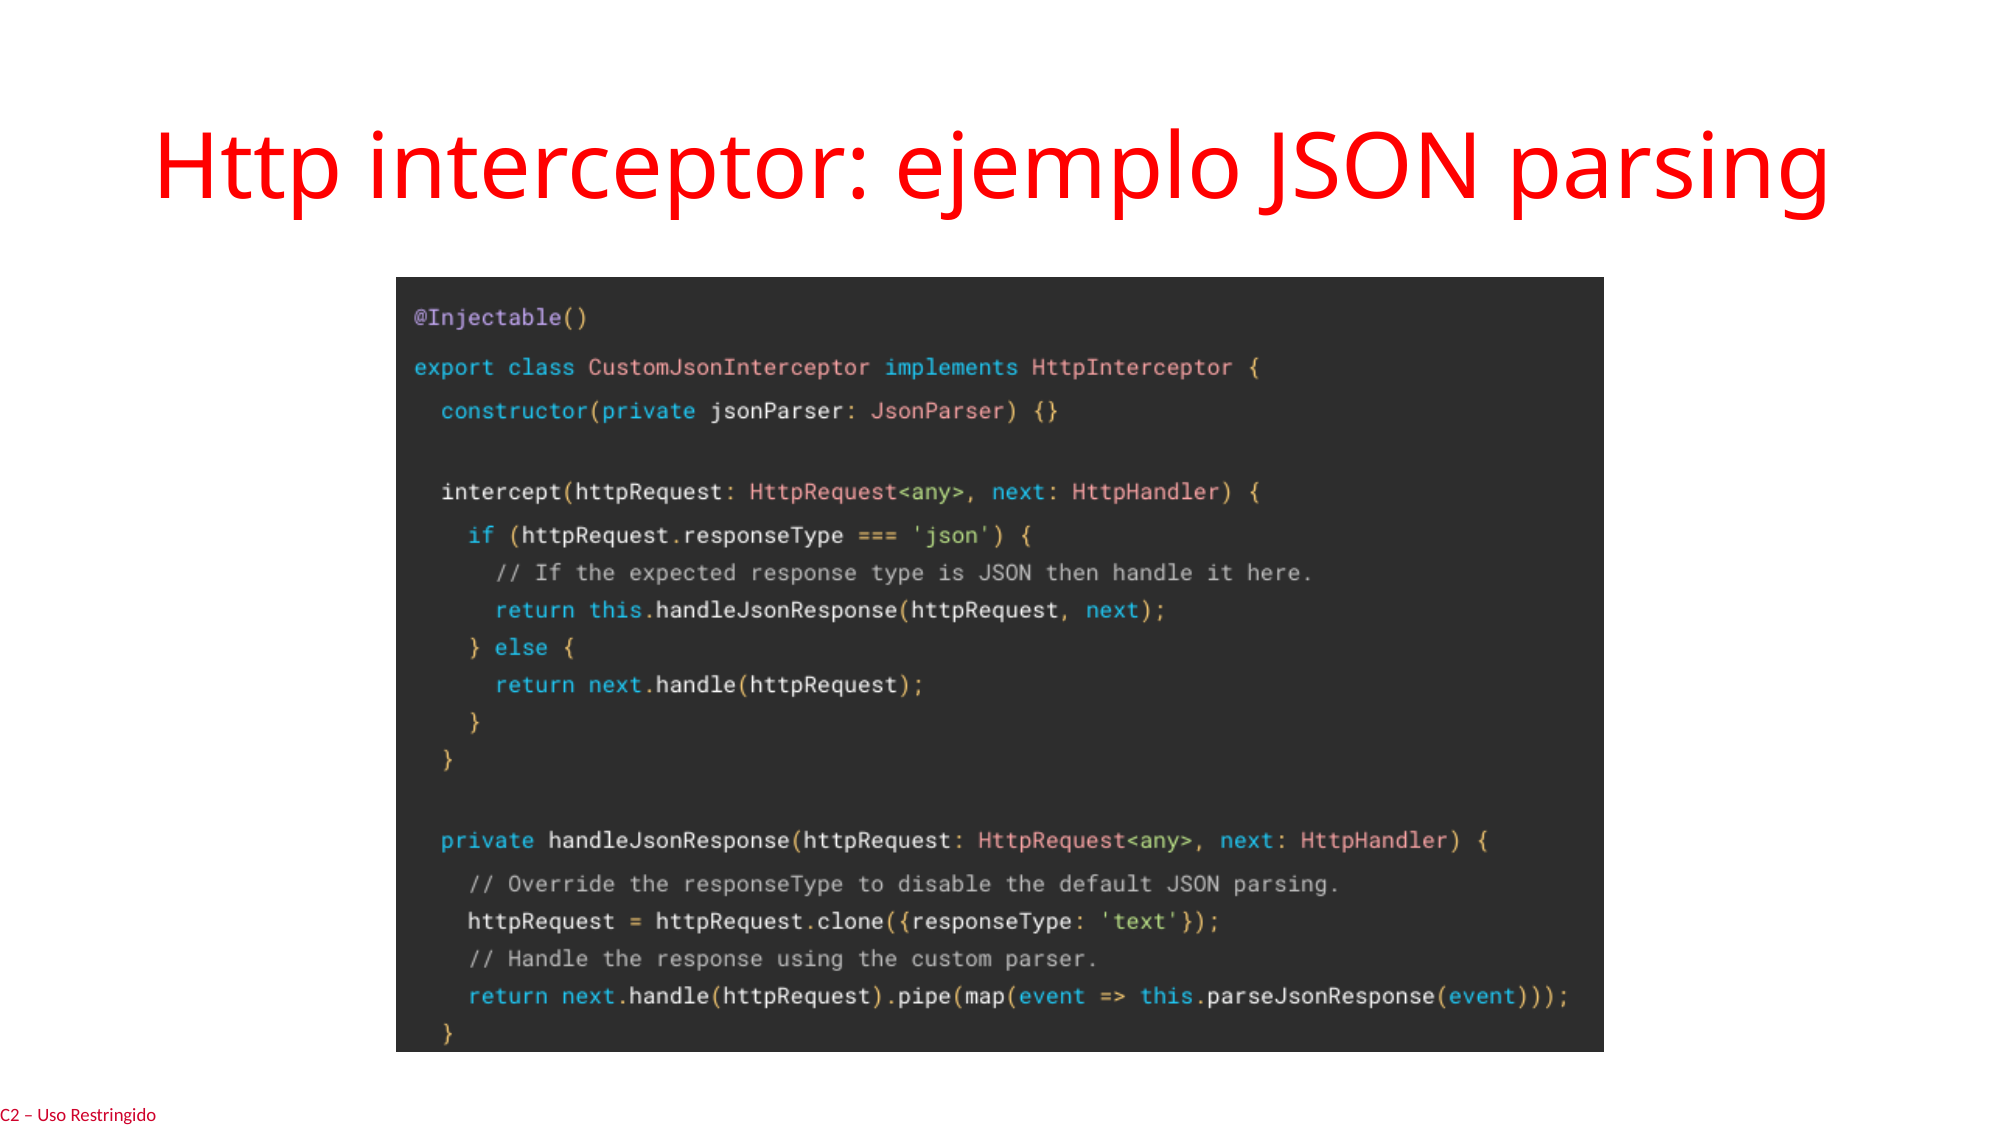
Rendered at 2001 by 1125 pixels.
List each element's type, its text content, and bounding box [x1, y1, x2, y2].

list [396, 277, 1604, 1052]
title Http interceptor: ejemplo JSON parsing [137, 59, 1863, 278]
